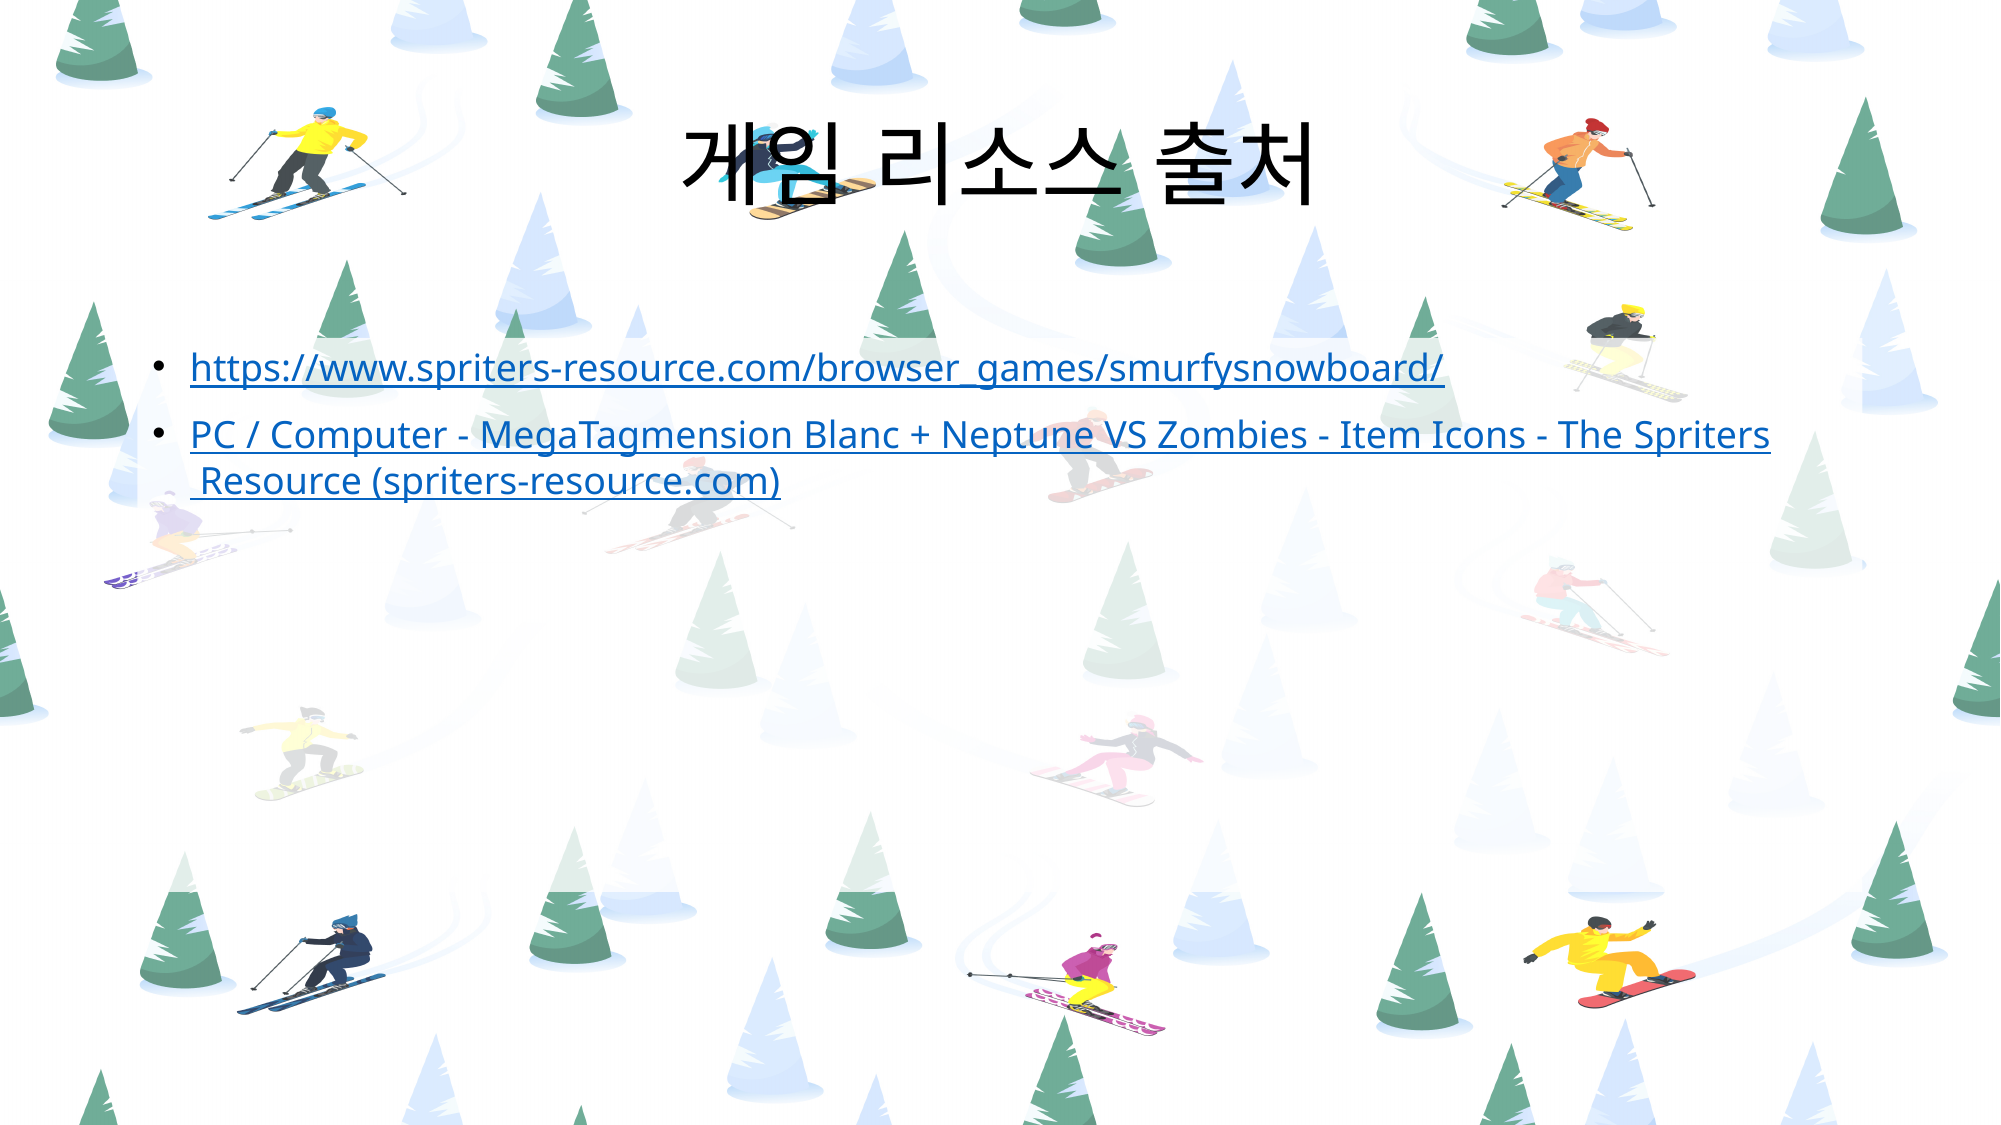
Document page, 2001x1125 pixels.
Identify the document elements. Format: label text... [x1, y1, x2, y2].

title 게임 리소스 출처 [137, 59, 1863, 278]
list https://www.spriters-resource.com/browser_games/smurfysnowboard/ PC / Computer - MegaTagmension Blanc + Neptune VS Zombies - Item Icons - The Spriters Resource (spriters-resource.com) [137, 337, 1863, 892]
